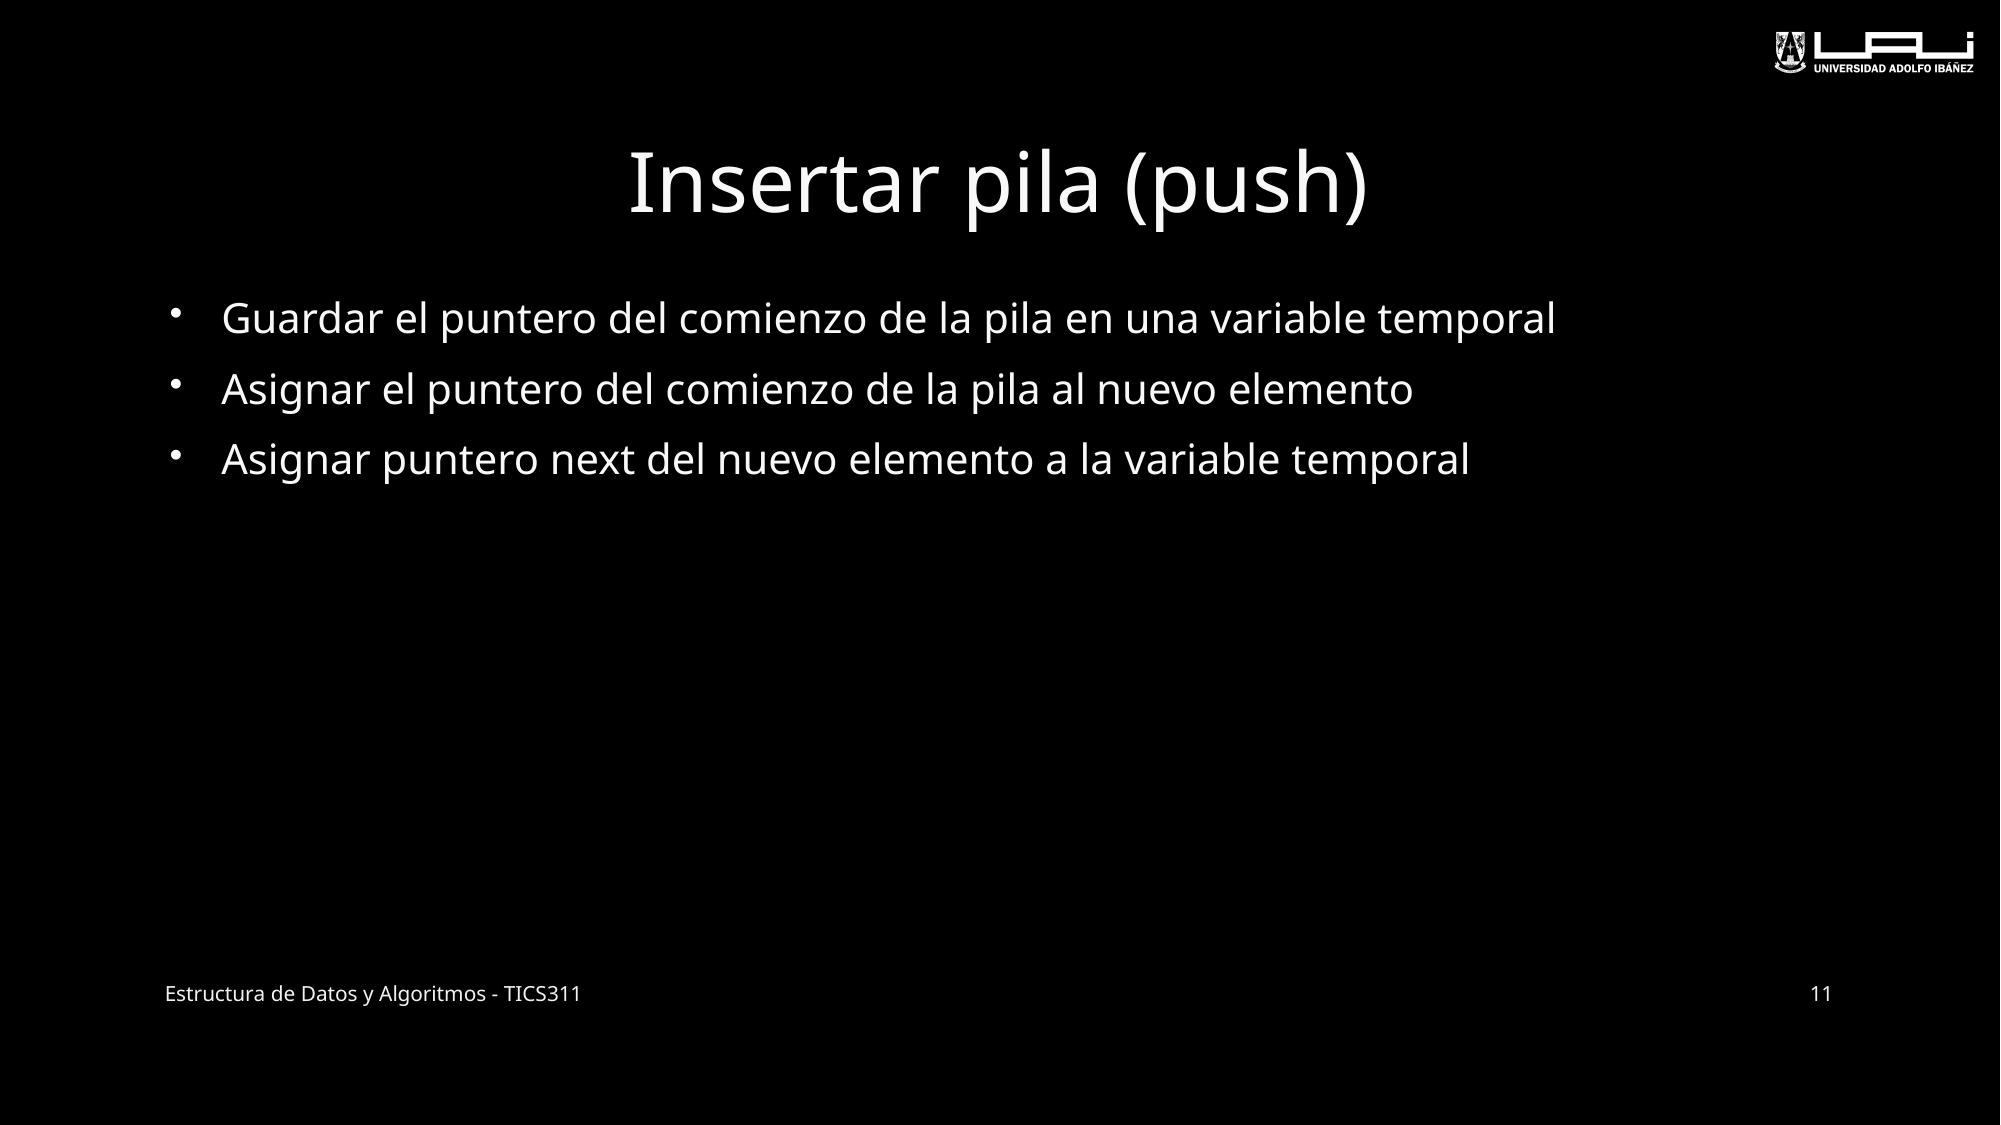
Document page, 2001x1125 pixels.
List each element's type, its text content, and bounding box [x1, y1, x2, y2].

footer Estructura de Datos y Algoritmos - TICS311 [149, 965, 1245, 1025]
slide_number 11 [1724, 965, 1849, 1025]
title Insertar pila (push) [149, 99, 1849, 260]
list Guardar el puntero del comienzo de la pila en una variable temporal Asignar el puntero del comienzo de la pila al nuevo elemento Asignar puntero next del nuevo elemento a la variable temporal [149, 284, 1849, 950]
picture [1748, 5, 2000, 100]
